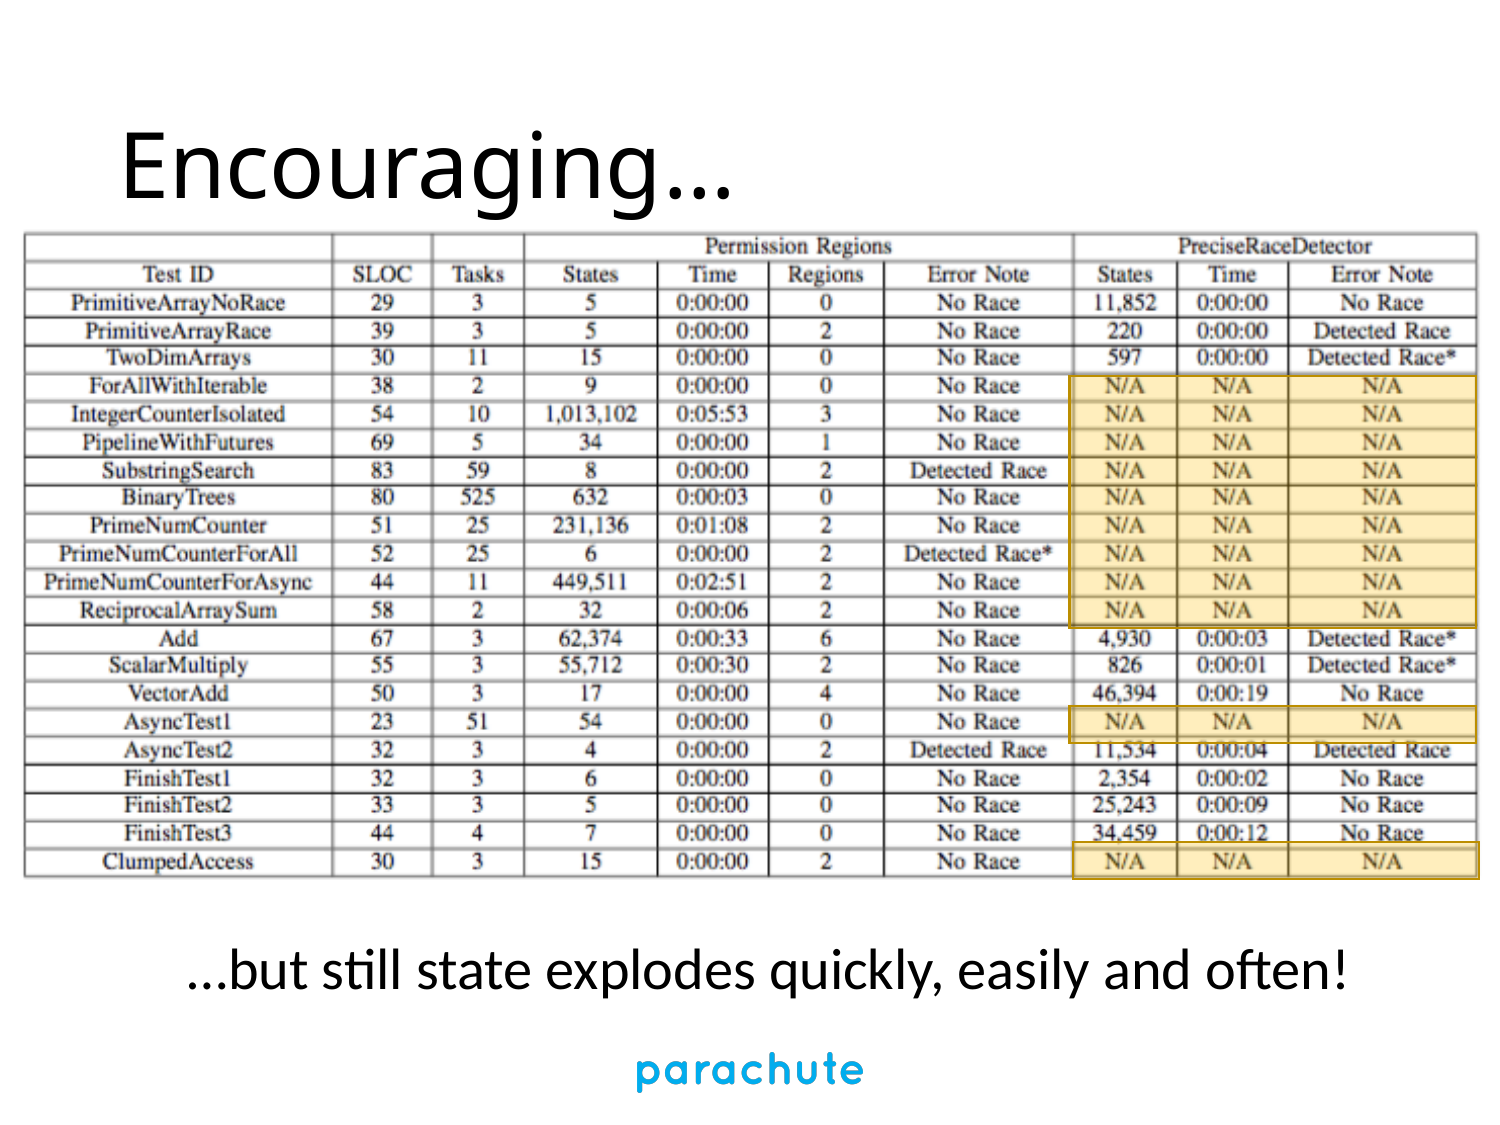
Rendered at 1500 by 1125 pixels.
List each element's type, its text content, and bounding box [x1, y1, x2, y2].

picture [847, 1066, 857, 1070]
picture [0, 220, 1500, 898]
text_box …but still state explodes quickly, easily and often! [158, 923, 1380, 1009]
picture [643, 1067, 654, 1079]
picture [637, 1052, 863, 1093]
title Encouraging… [103, 59, 1397, 220]
